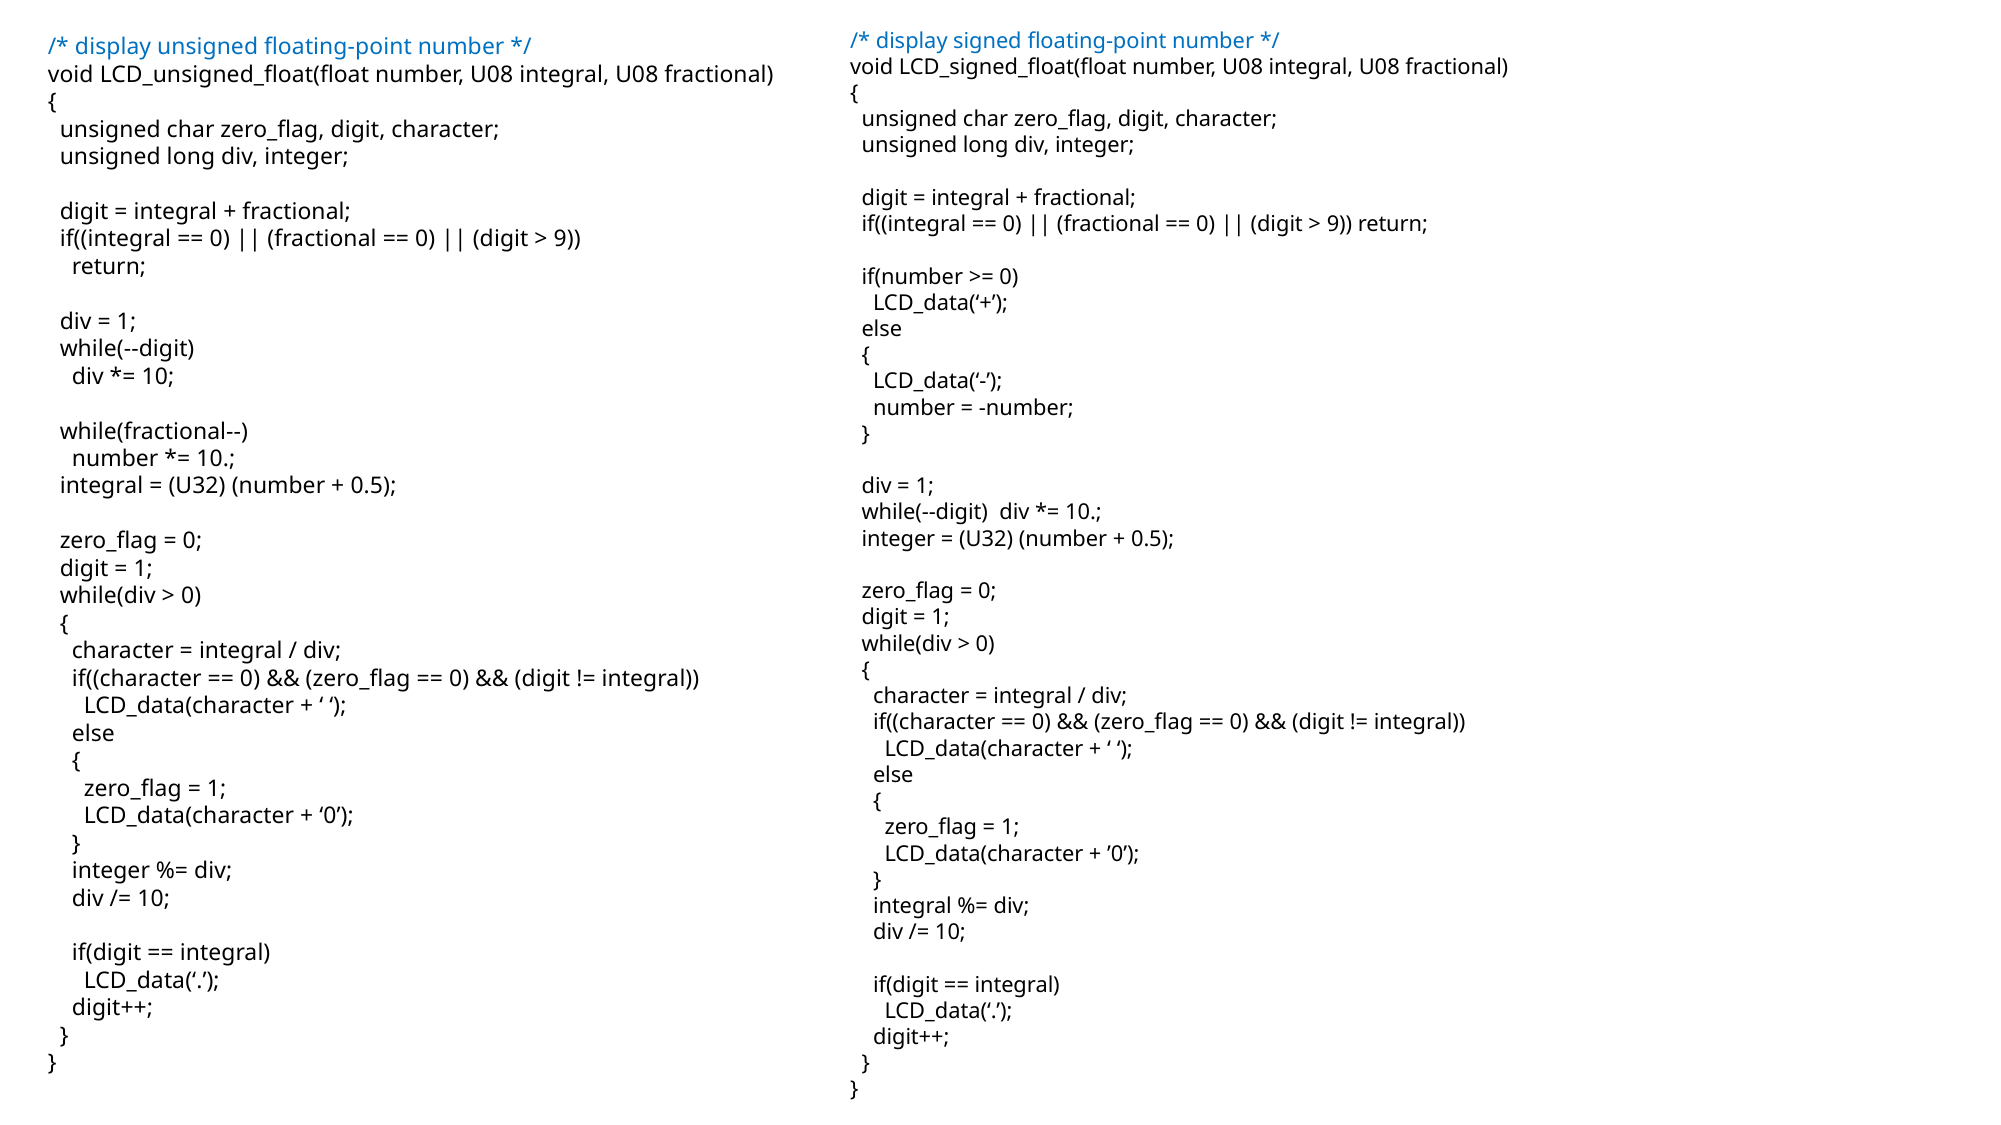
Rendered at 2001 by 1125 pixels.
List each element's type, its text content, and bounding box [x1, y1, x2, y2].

text_box /* display unsigned floating-point number */ void LCD_unsigned_float(float number, U08 integral, U08 fractional) { unsigned char zero_flag, digit, character; unsigned long div, integer; digit = integral + fractional; if((integral == 0) || (fractional == 0) || (digit > 9)) return; div = 1; while(--digit) div *= 10; while(fractional--) number *= 10.; integral = (U32) (number + 0.5); zero_flag = 0; digit = 1; while(div > 0) { character = integral / div; if((character == 0) && (zero_flag == 0) && (digit != integral)) LCD_data(character + ‘ ‘); else { zero_flag = 1; LCD_data(character + ‘0’); } integer %= div; div /= 10; if(digit == integral) LCD_data(‘.’); digit++; } } [33, 24, 796, 1083]
text_box /* display signed floating-point number */ void LCD_signed_float(float number, U08 integral, U08 fractional) { unsigned char zero_flag, digit, character; unsigned long div, integer; digit = integral + fractional; if((integral == 0) || (fractional == 0) || (digit > 9)) return; if(number >= 0) LCD_data(‘+’); else { LCD_data(‘-’); number = -number; } div = 1; while(--digit) div *= 10.; integer = (U32) (number + 0.5); zero_flag = 0; digit = 1; while(div > 0) { character = integral / div; if((character == 0) && (zero_flag == 0) && (digit != integral)) LCD_data(character + ‘ ‘); else { zero_flag = 1; LCD_data(character + ’0’); } integral %= div; div /= 10; if(digit == integral) LCD_data(‘.’); digit++; } } [835, 18, 2000, 1109]
